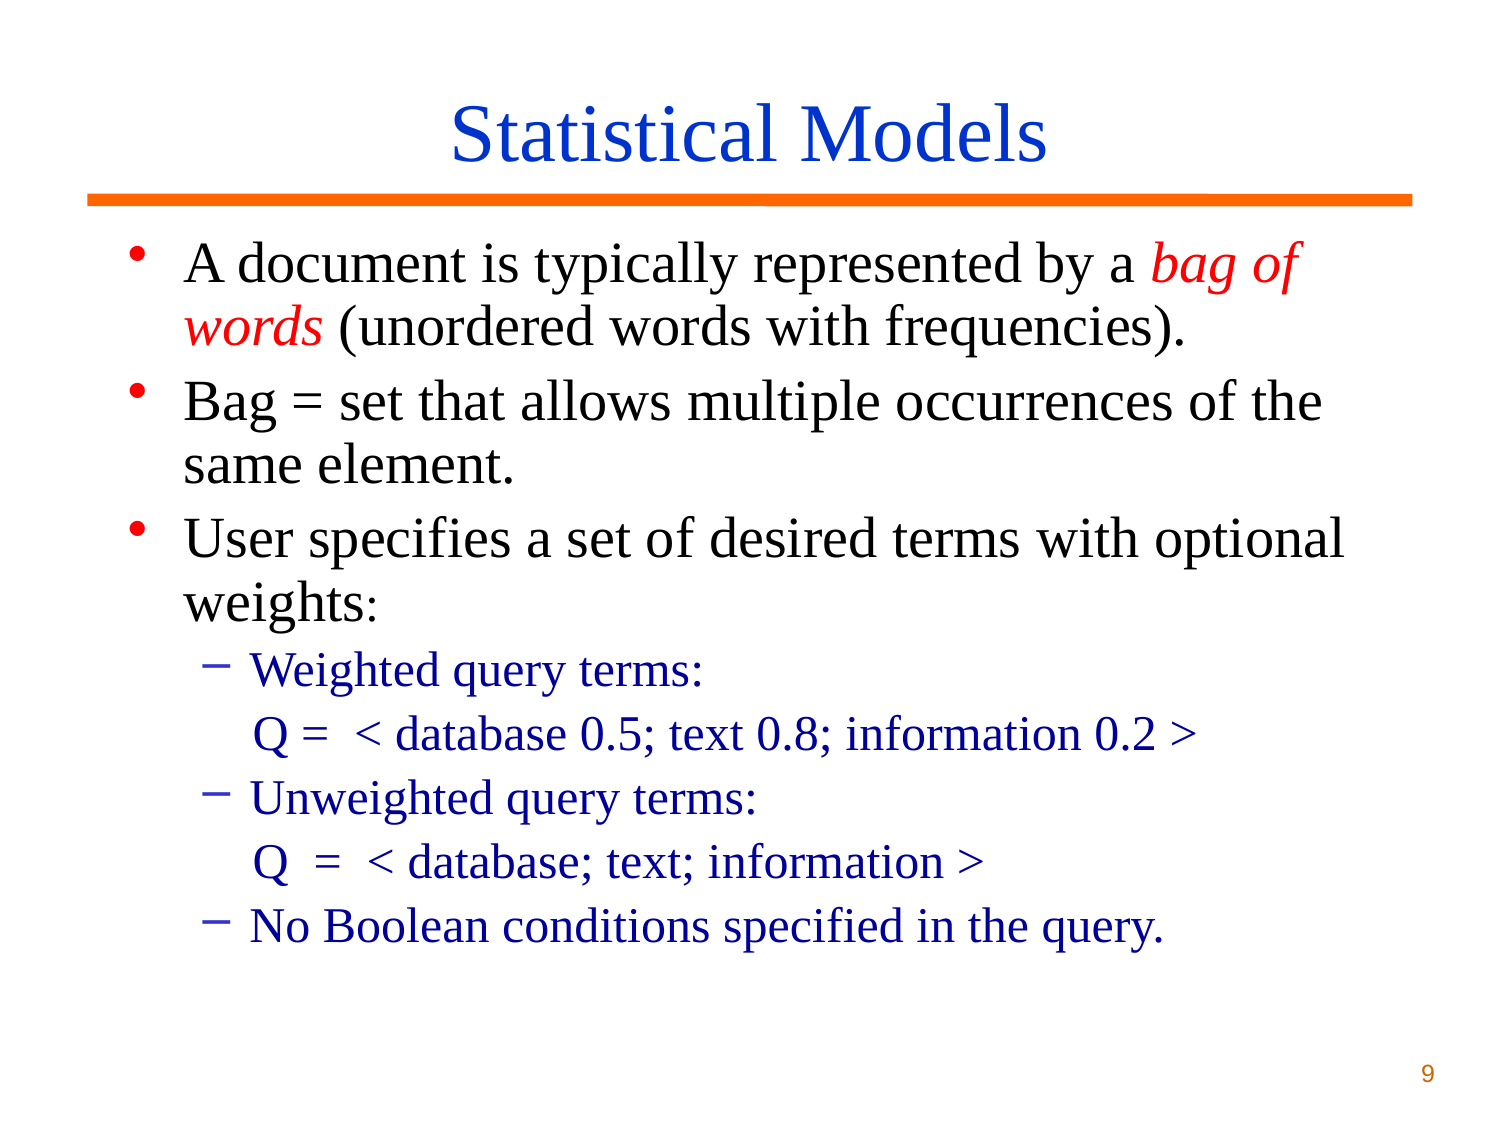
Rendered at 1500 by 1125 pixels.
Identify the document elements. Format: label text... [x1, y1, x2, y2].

list A document is typically represented by a bag of words (unordered words with frequencies). Bag = set that allows multiple occurrences of the same element. User specifies a set of desired terms with optional weights: Weighted query terms: Q = < database 0.5; text 0.8; information 0.2 > Unweighted query terms: Q = < database; text; information > No Boolean conditions specified in the query. [112, 224, 1388, 994]
slide_number 9 [1137, 1049, 1451, 1125]
title Statistical Models [112, 56, 1388, 200]
